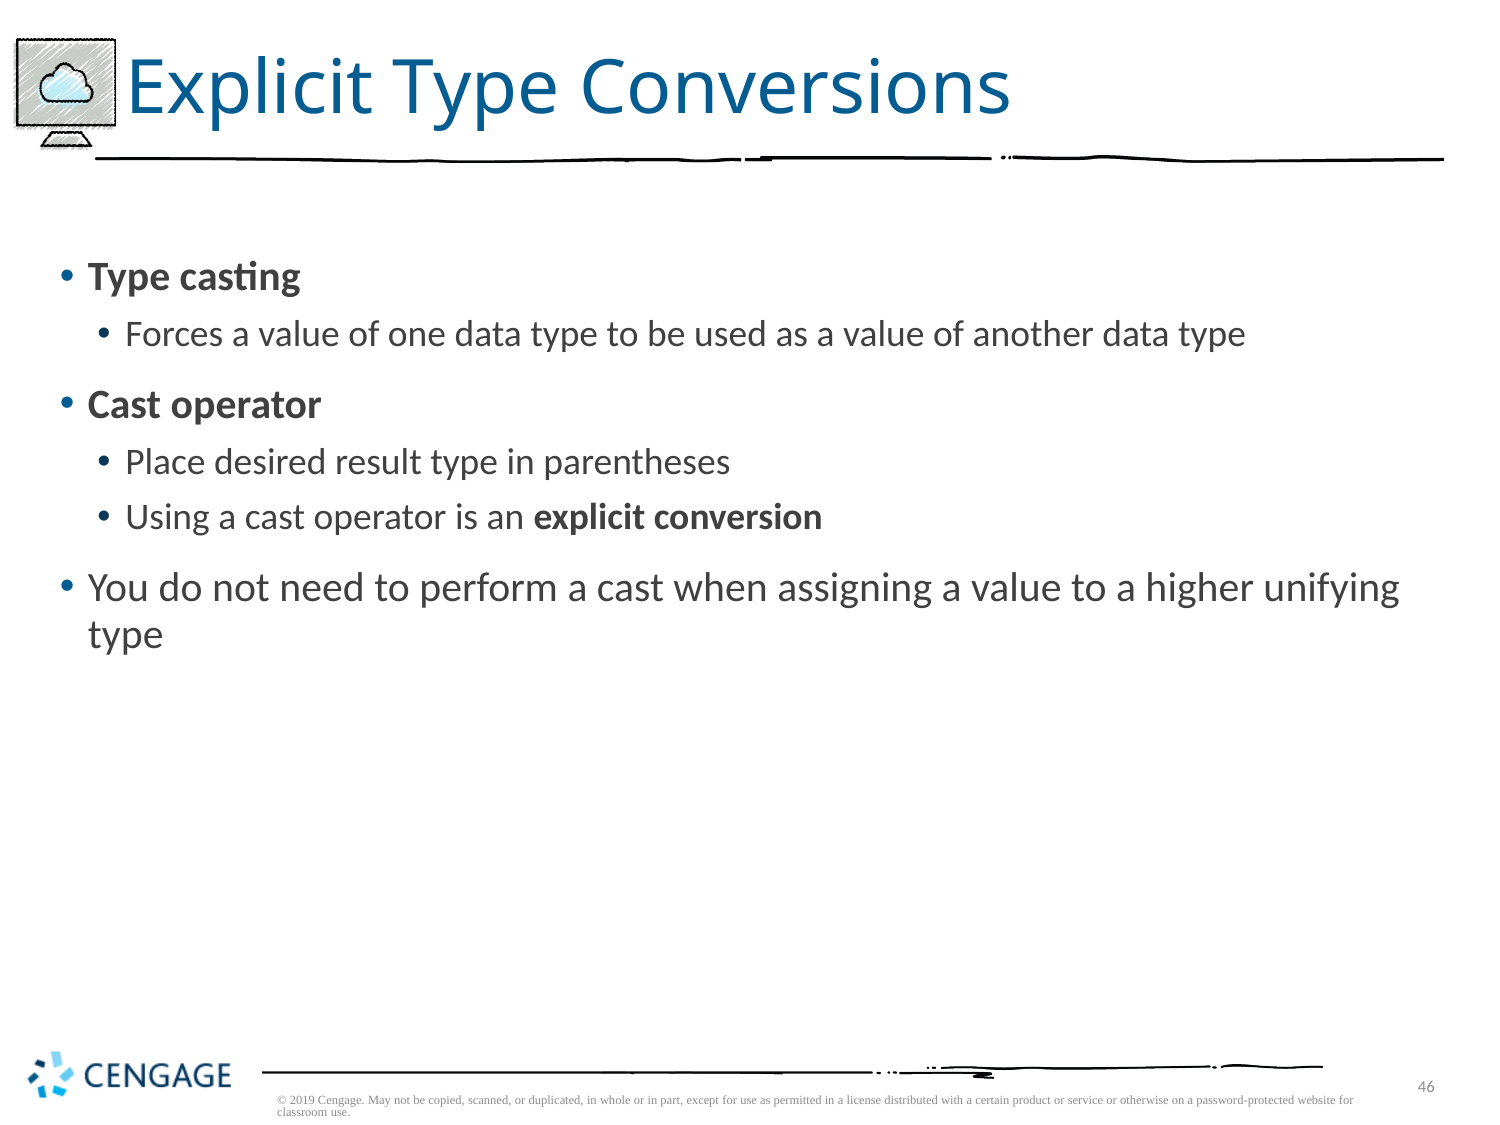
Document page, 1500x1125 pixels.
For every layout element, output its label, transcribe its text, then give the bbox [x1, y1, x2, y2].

title Explicit Type Conversions [125, 52, 1442, 130]
picture [13, 36, 117, 151]
picture [262, 1064, 1323, 1079]
footer © 2019 Cengage. May not be copied, scanned, or duplicated, in whole or in part, except for use as permitted in a license distributed with a certain product or service or otherwise on a password-protected website for classroom use. [262, 1079, 1375, 1120]
picture [7, 1037, 244, 1111]
list Type casting Forces a value of one data type to be used as a value of another data type Cast operator Place desired result type in parentheses Using a cast operator is an explicit conversion You do not need to perform a cast when assigning a value to a higher unifying type [59, 252, 1441, 713]
picture [95, 155, 1444, 163]
